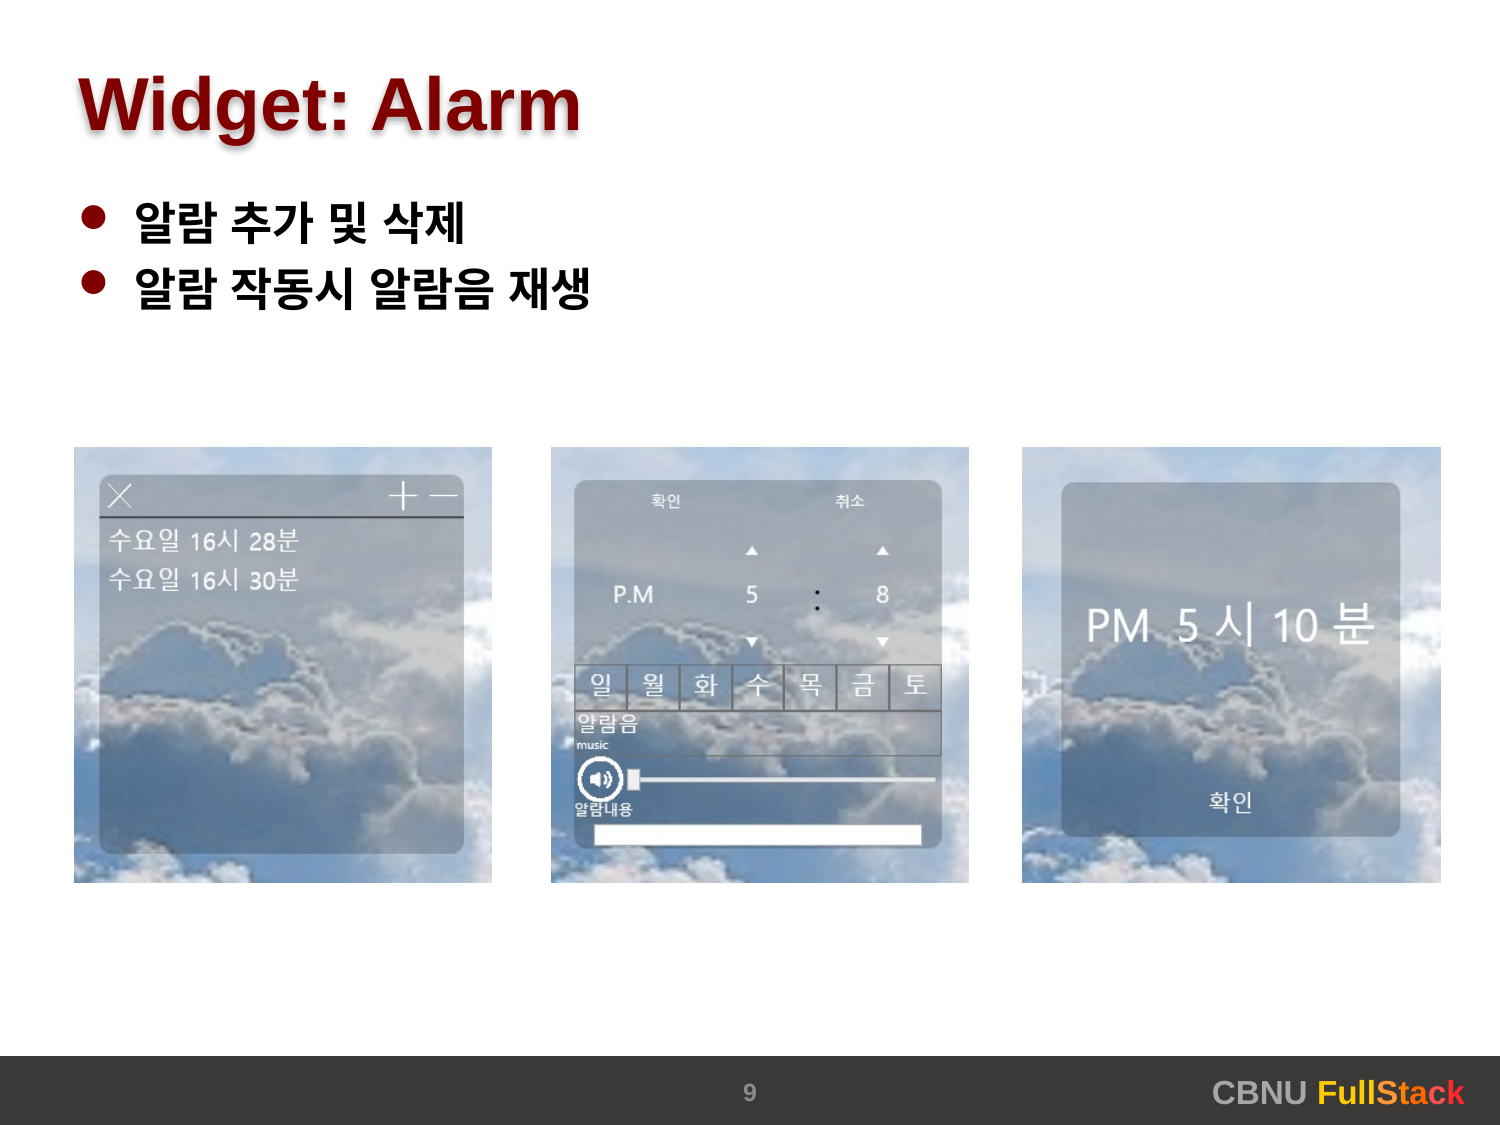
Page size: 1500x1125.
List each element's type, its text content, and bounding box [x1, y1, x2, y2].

title Widget: Alarm [63, 33, 1442, 179]
slide_number 9 [581, 1061, 919, 1121]
list 알람 추가 및 삭제 알람 작동시 알람음 재생 [63, 187, 1442, 999]
picture [551, 447, 970, 883]
picture [1022, 447, 1441, 883]
picture [74, 447, 493, 883]
